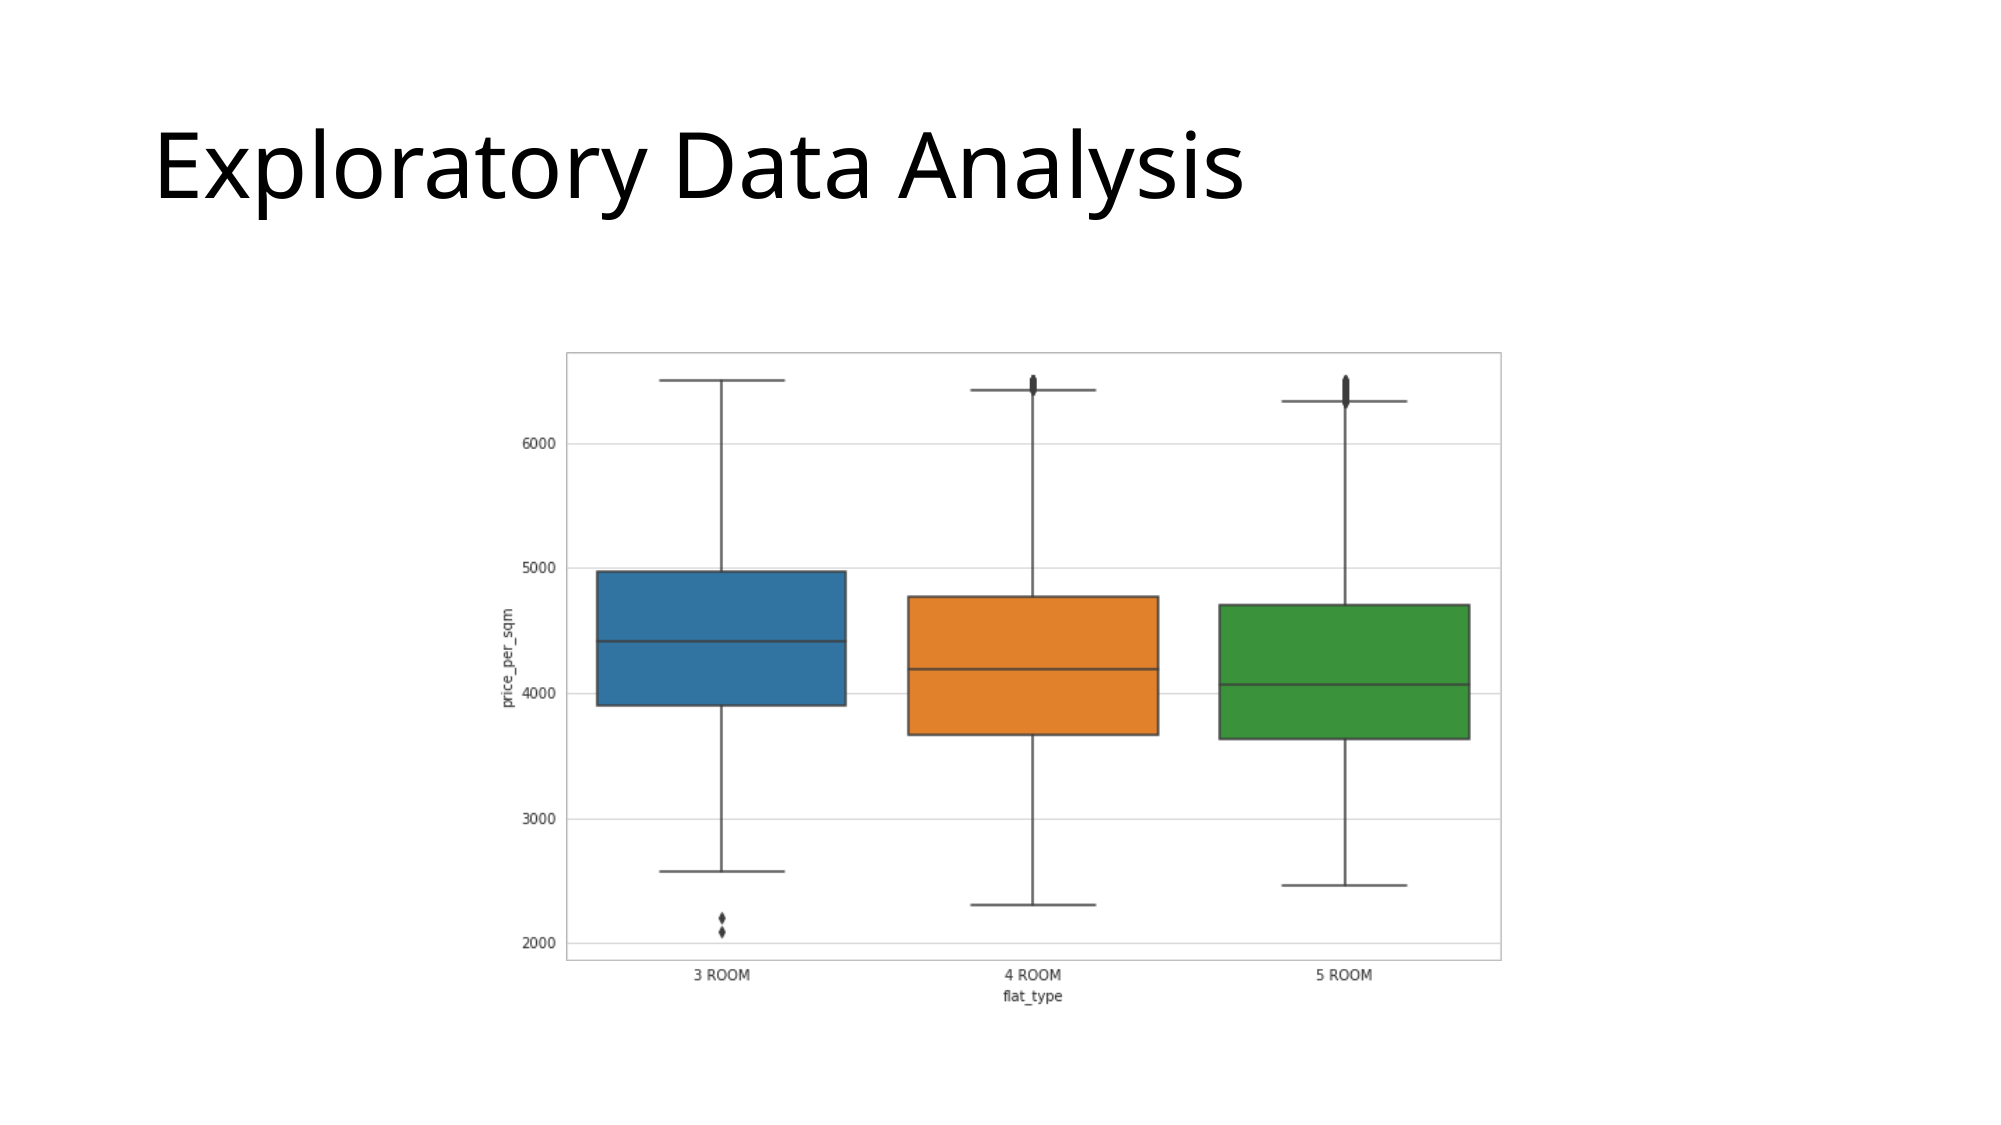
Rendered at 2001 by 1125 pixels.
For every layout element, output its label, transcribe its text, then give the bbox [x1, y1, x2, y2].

picture [490, 343, 1510, 1014]
title Exploratory Data Analysis [137, 59, 1863, 278]
